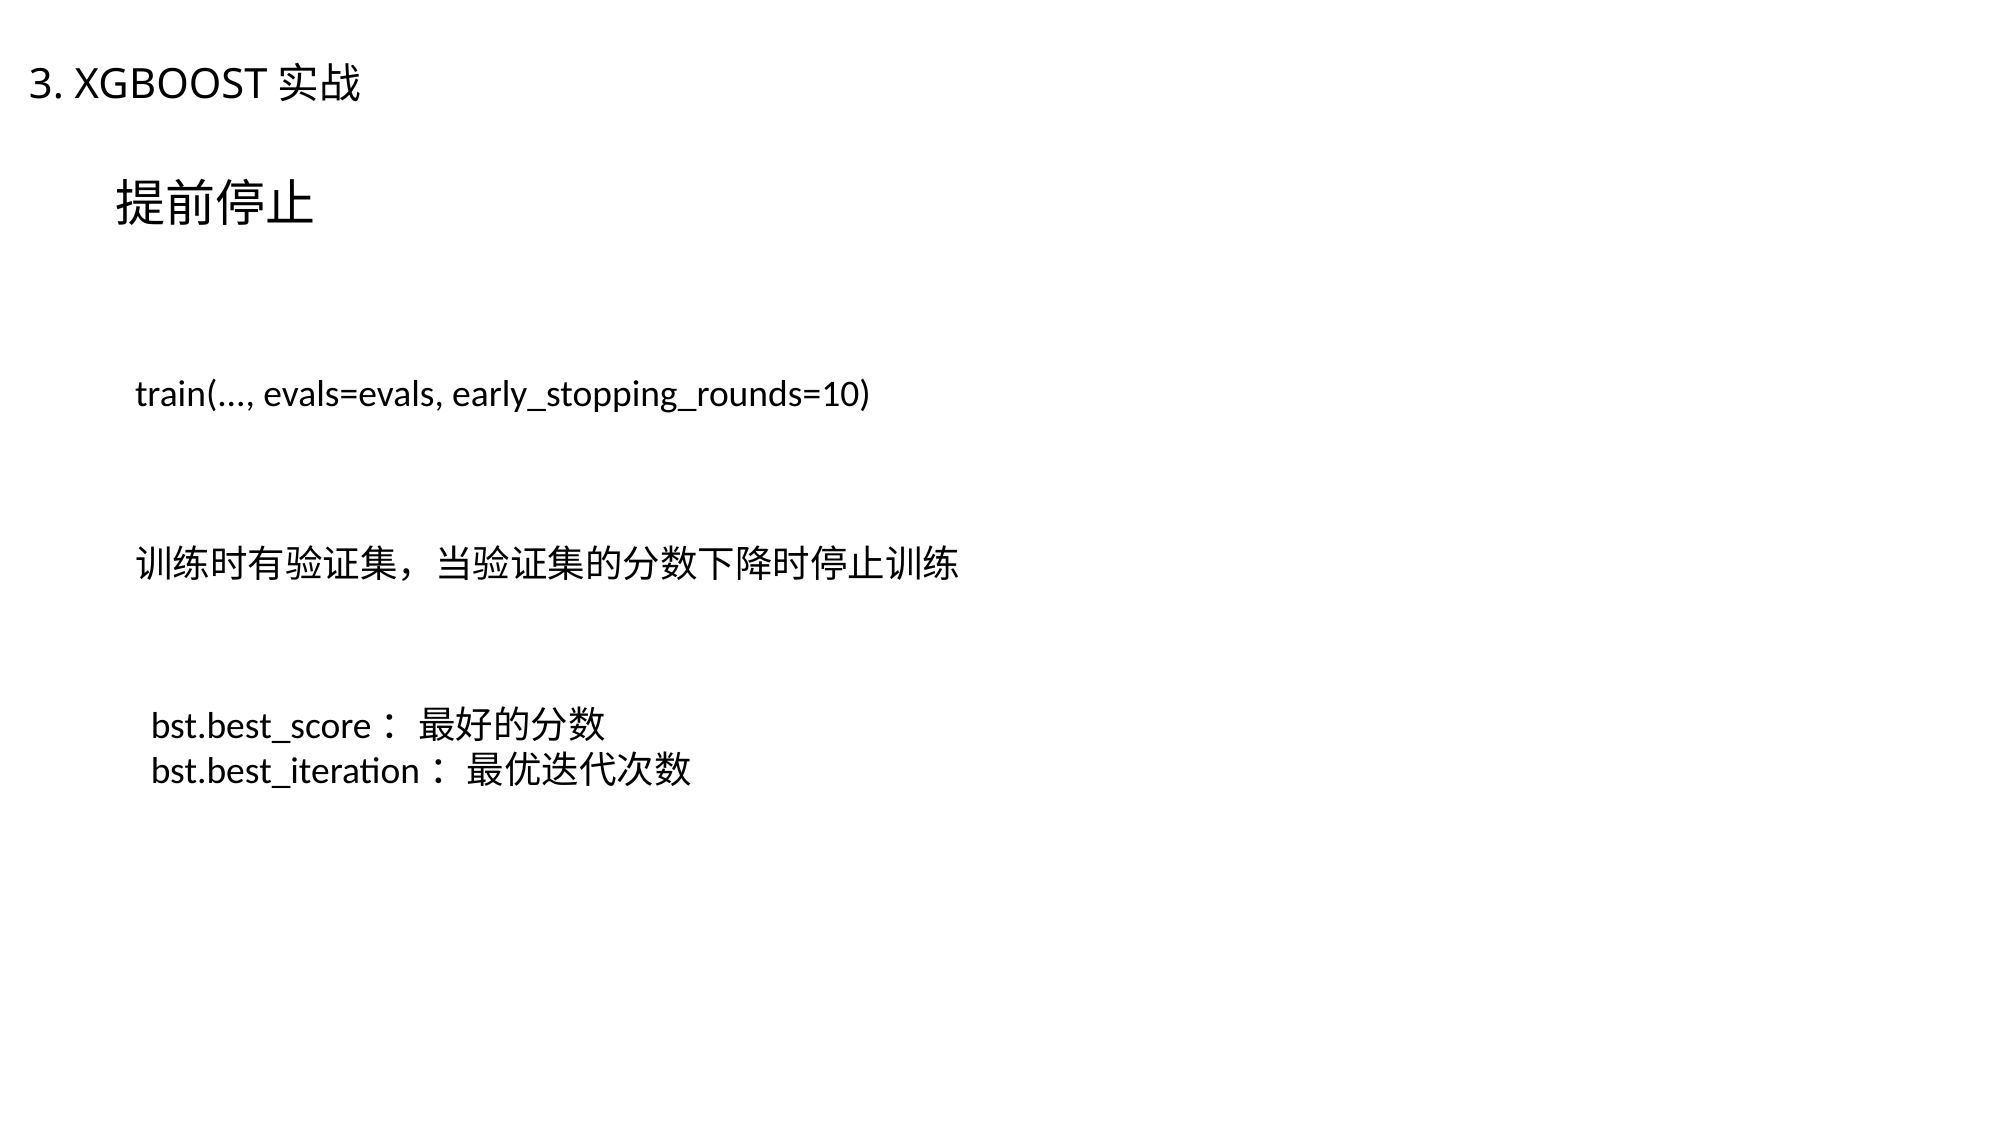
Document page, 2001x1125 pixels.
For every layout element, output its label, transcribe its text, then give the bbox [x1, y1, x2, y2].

text_box 提前停止 [100, 170, 1702, 869]
text_box bst.best_score：最好的分数 bst.best_iteration：最优迭代次数 [136, 693, 887, 798]
text_box train(..., evals=evals, early_stopping_rounds=10) [120, 361, 1126, 422]
title 3. XGBOOST实战 [13, 12, 779, 115]
text_box 训练时有验证集，当验证集的分数下降时停止训练 [120, 532, 1126, 592]
